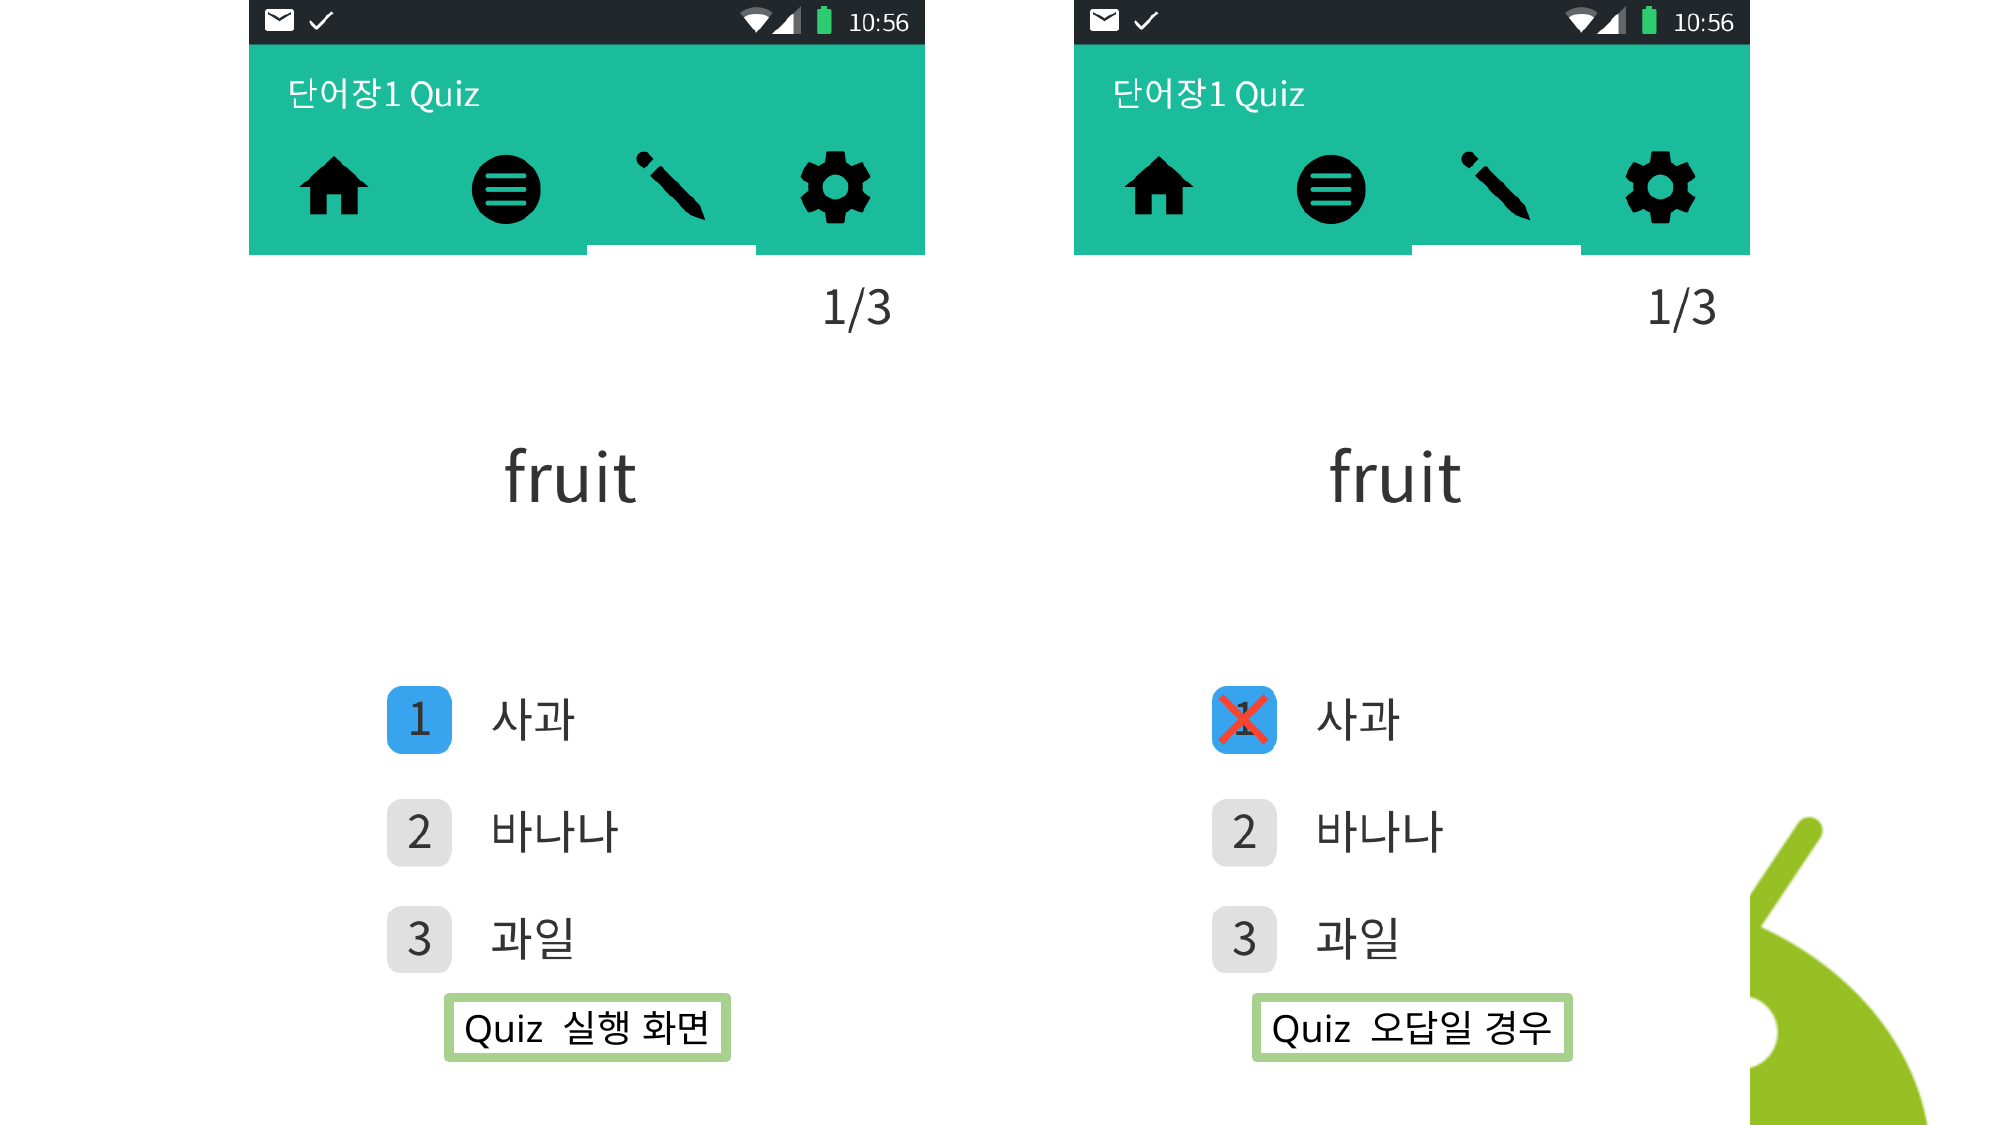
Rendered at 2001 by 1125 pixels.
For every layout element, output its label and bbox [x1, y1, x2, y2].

picture [249, 0, 925, 1125]
picture [1074, 0, 2000, 1125]
